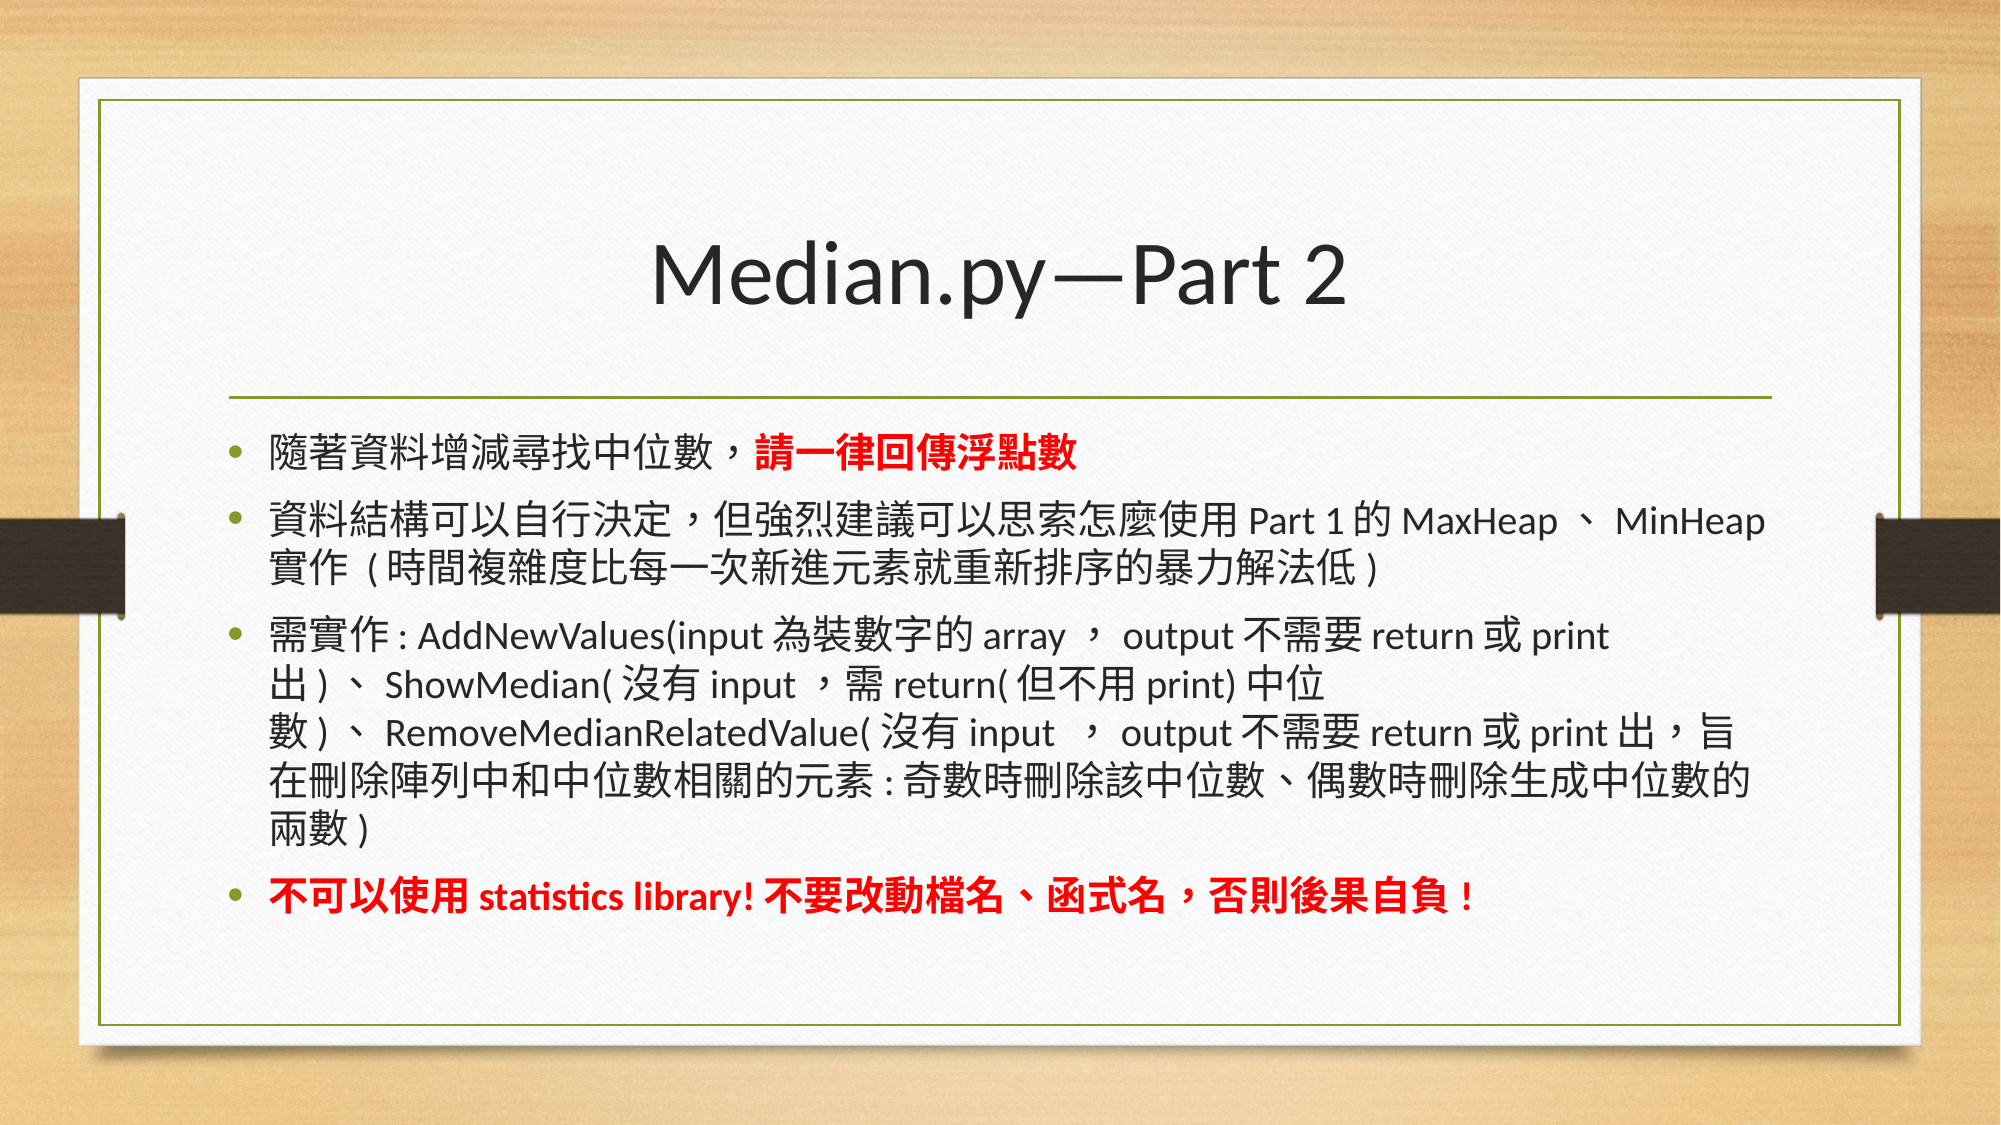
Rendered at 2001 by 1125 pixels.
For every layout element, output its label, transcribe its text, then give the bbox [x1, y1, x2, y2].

title Median.py—Part 2 [212, 161, 1788, 375]
picture [0, 0, 2001, 1125]
list 隨著資料增減尋找中位數，請一律回傳浮點數 資料結構可以自行決定，但強烈建議可以思索怎麼使用Part 1的MaxHeap、MinHeap實作 (時間複雜度比每一次新進元素就重新排序的暴力解法低) 需實作: AddNewValues(input為裝數字的array，output不需要return或print出)、ShowMedian(沒有input，需return(但不用print)中位數)、RemoveMedianRelatedValue(沒有input ，output不需要return或print出，旨在刪除陣列中和中位數相關的元素:奇數時刪除該中位數、偶數時刪除生成中位數的兩數) 不可以使用statistics library!不要改動檔名、函式名，否則後果自負! [212, 419, 1788, 964]
